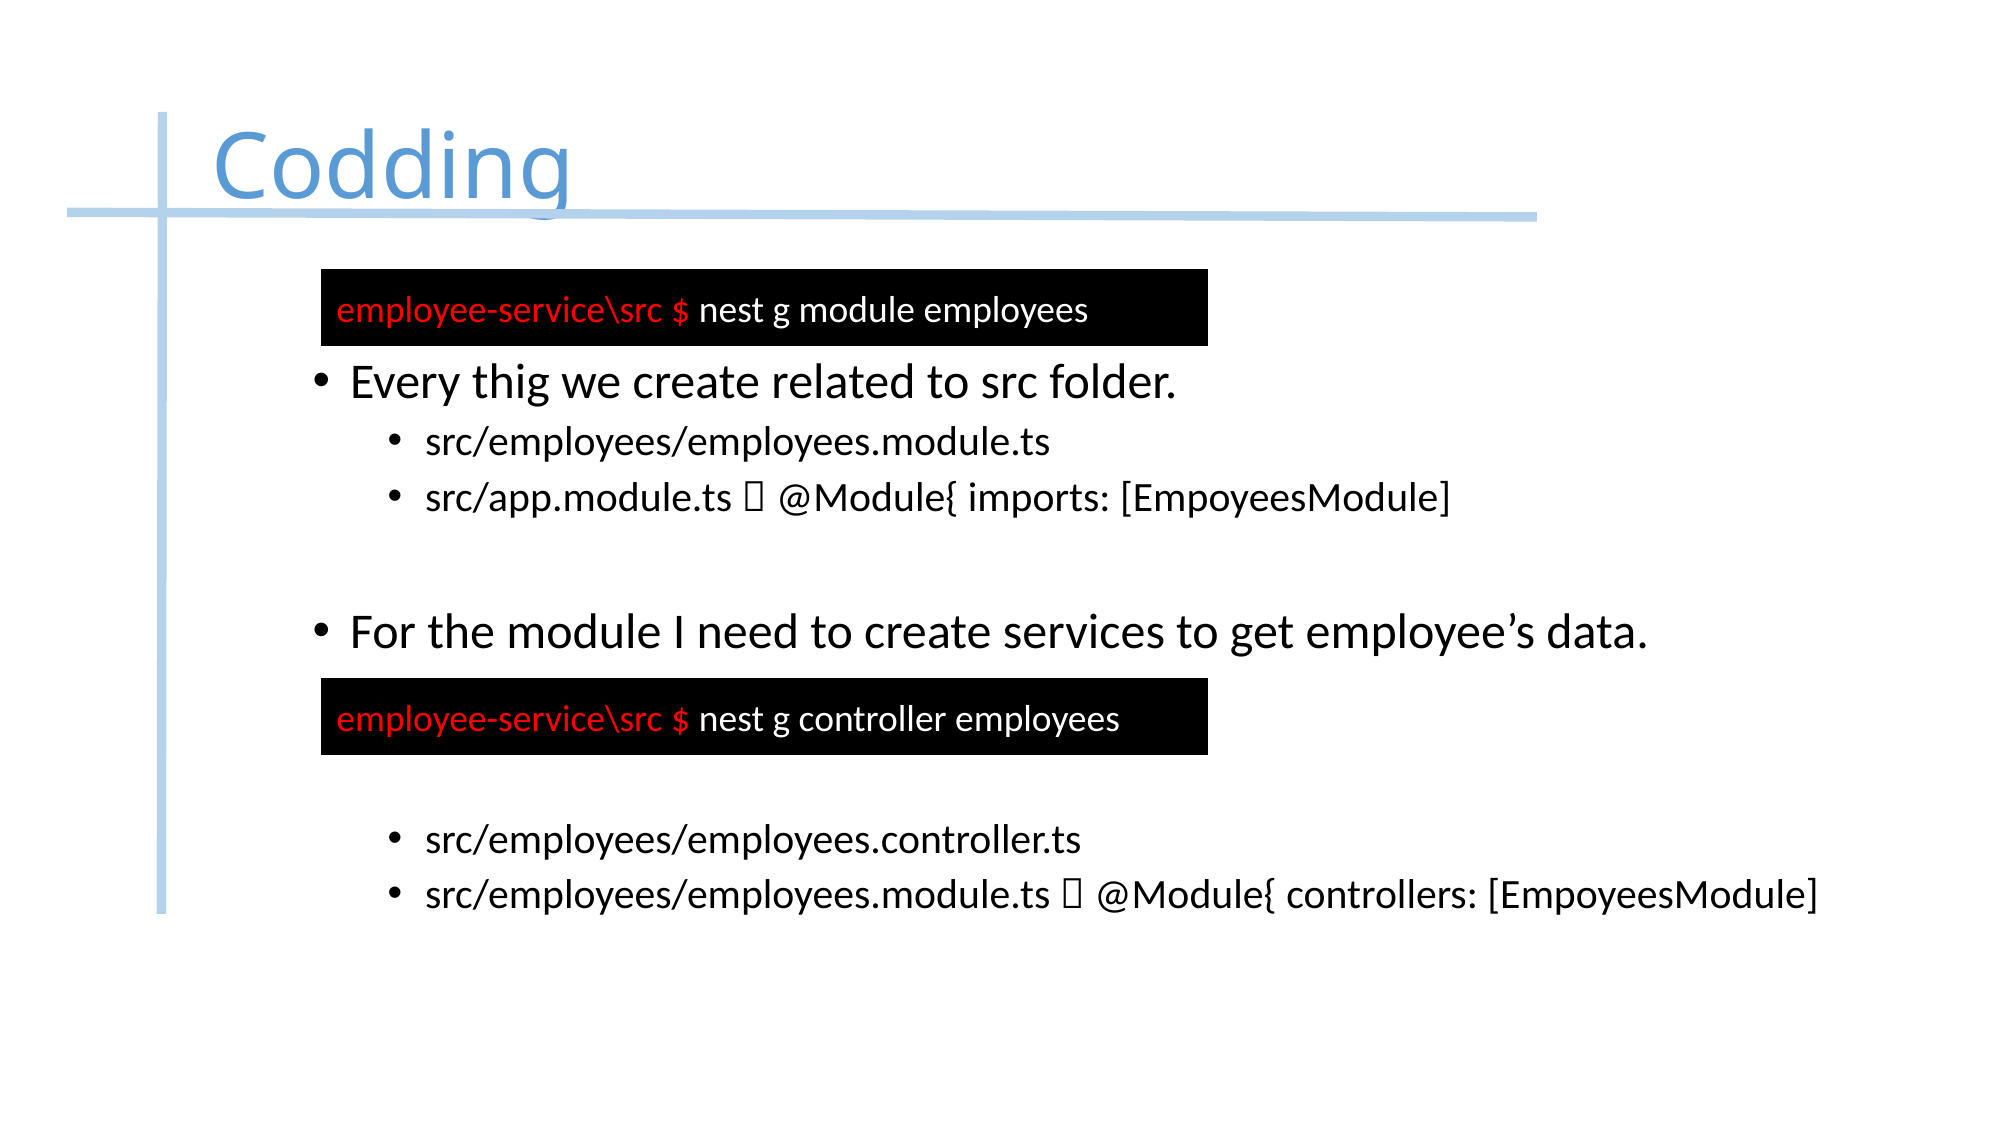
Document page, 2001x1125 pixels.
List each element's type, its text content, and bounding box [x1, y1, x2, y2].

list Every thig we create related to src folder. src/employees/employees.module.ts src/app.module.ts  @Module{ imports: [EmpoyeesModule] For the module I need to create services to get employee’s data. src/employees/employees.controller.ts src/employees/employees.module.ts  @Module{ controllers: [EmpoyeesModule] [222, 277, 1948, 992]
text_box employee-service\src $ nest g module employees [321, 269, 1208, 346]
title Codding [101, 59, 1863, 278]
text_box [66, 212, 161, 217]
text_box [163, 212, 1537, 217]
text_box employee-service\src $ nest g controller employees [321, 678, 1208, 755]
